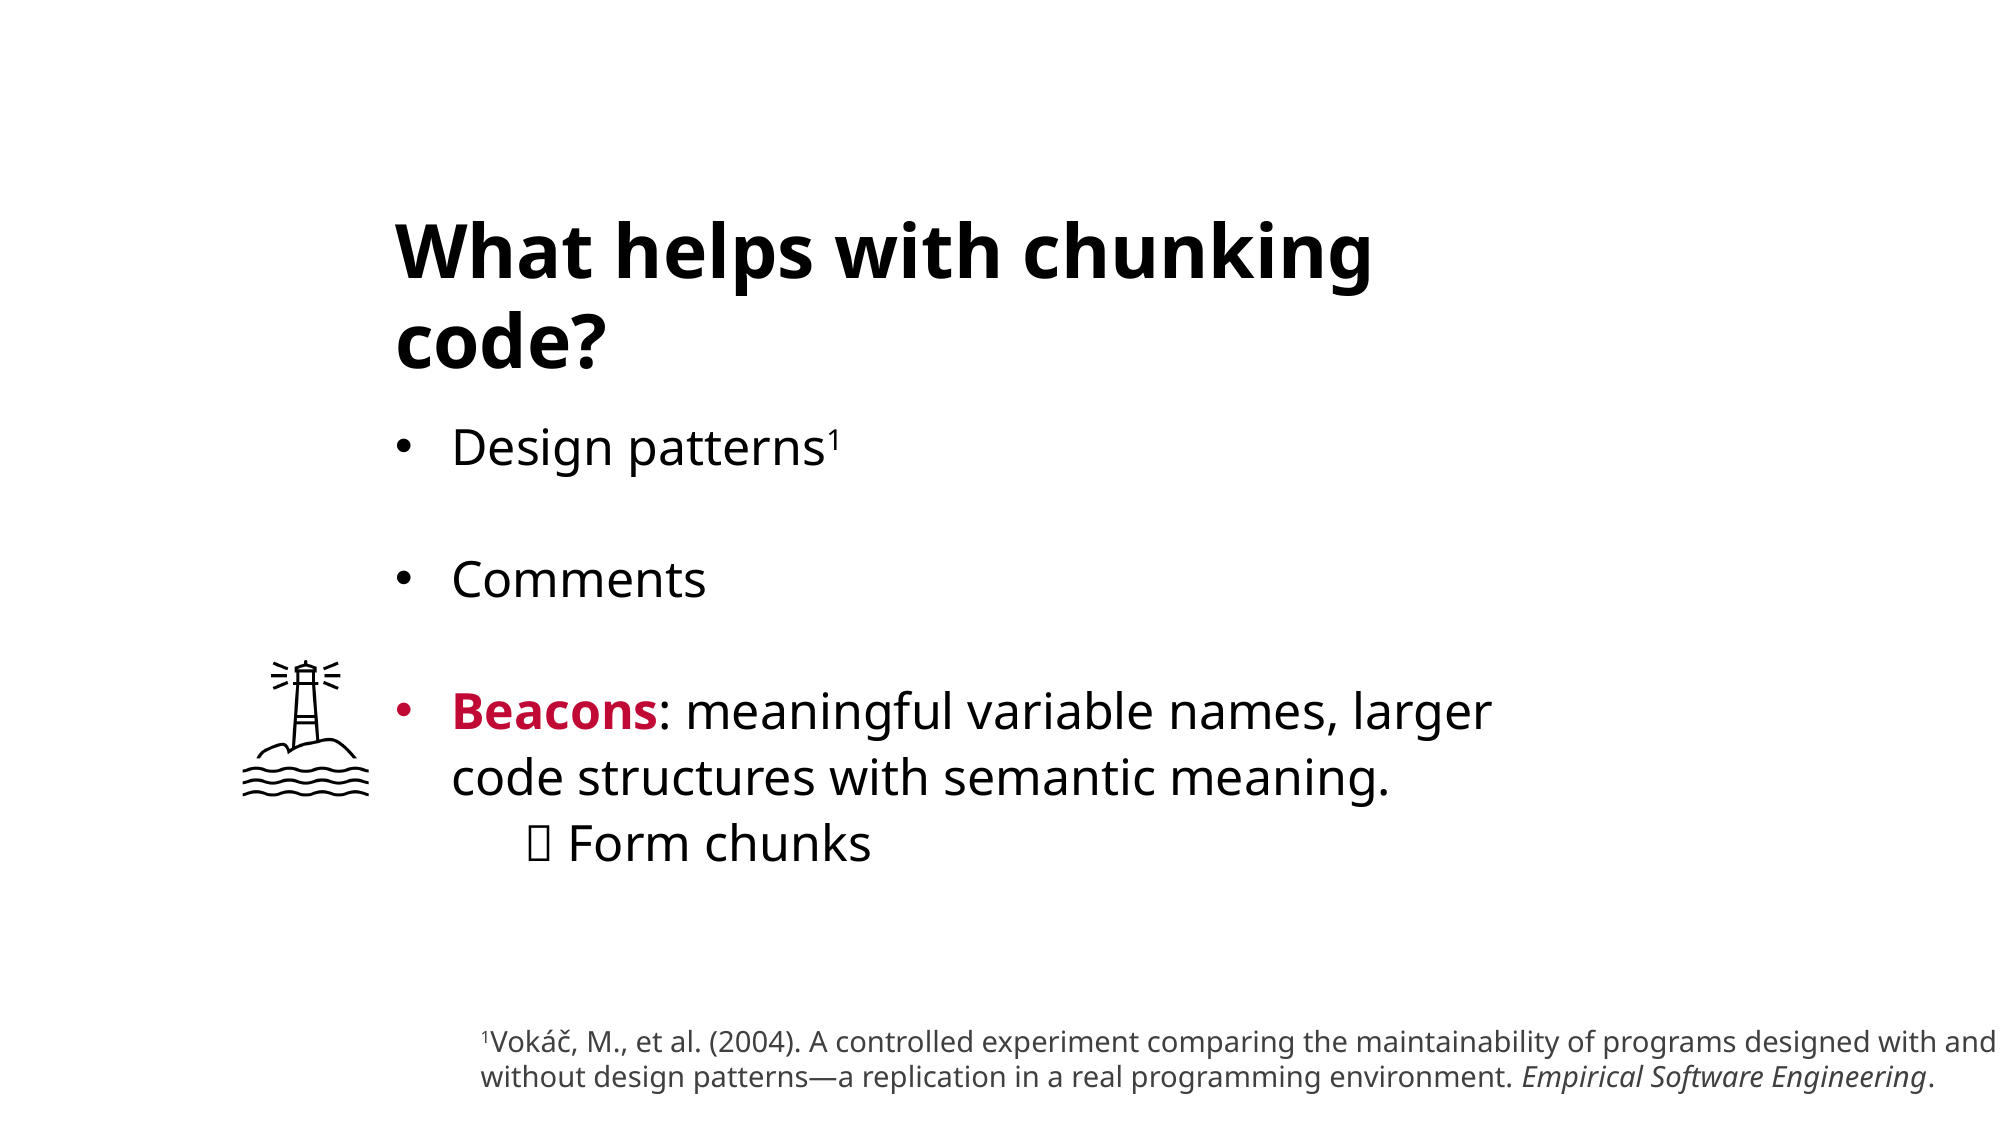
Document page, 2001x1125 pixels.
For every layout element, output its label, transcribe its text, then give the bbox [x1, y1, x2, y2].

title What helps with chunking code? [380, 196, 1620, 401]
picture [229, 655, 381, 807]
text_box 1Vokáč, M., et al. (2004). A controlled experiment comparing the maintainability of programs designed with and without design patterns—a replication in a real programming environment. Empirical Software Engineering. [465, 1015, 2000, 1101]
list Design patterns1 Comments Beacons: meaningful variable names, larger code structures with semantic meaning.  Form chunks [380, 401, 1620, 967]
